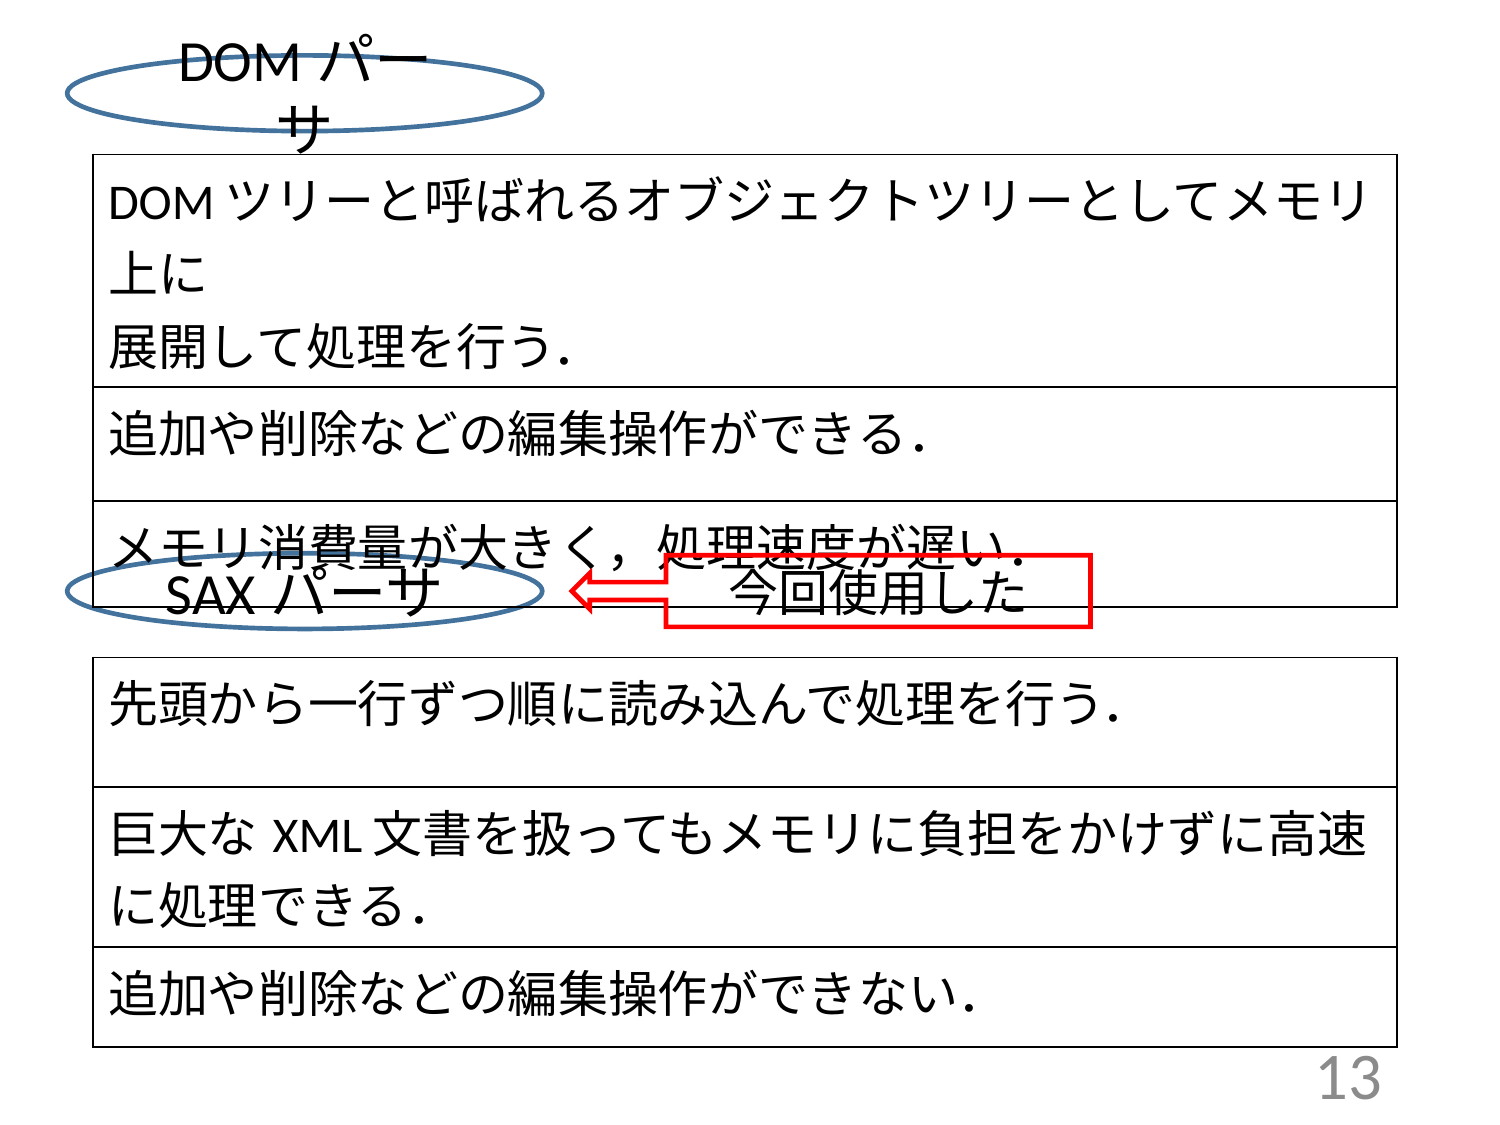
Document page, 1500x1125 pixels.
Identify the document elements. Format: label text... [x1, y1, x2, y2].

text_box SAXパーサ [66, 573, 521, 630]
table_header 先頭から一行ずつ順に読み込んで処理を行う． [94, 658, 1396, 786]
table_cell メモリ消費量が大きく，処理速度が遅い． [94, 502, 1396, 606]
text_box 今回使用した [570, 554, 1092, 628]
table_header DOMツリーと呼ばれるオブジェクトツリーとしてメモリ上に 展開して処理を行う． [94, 155, 1396, 386]
slide_number 13 [1059, 1048, 1397, 1103]
table_cell 追加や削除などの編集操作ができない． [94, 948, 1396, 1046]
text_box DOMパーサ [66, 54, 544, 133]
table_cell 追加や削除などの編集操作ができる． [94, 388, 1396, 500]
table_cell 巨大なXML文書を扱ってもメモリに負担をかけずに高速に処理できる． [94, 788, 1396, 946]
